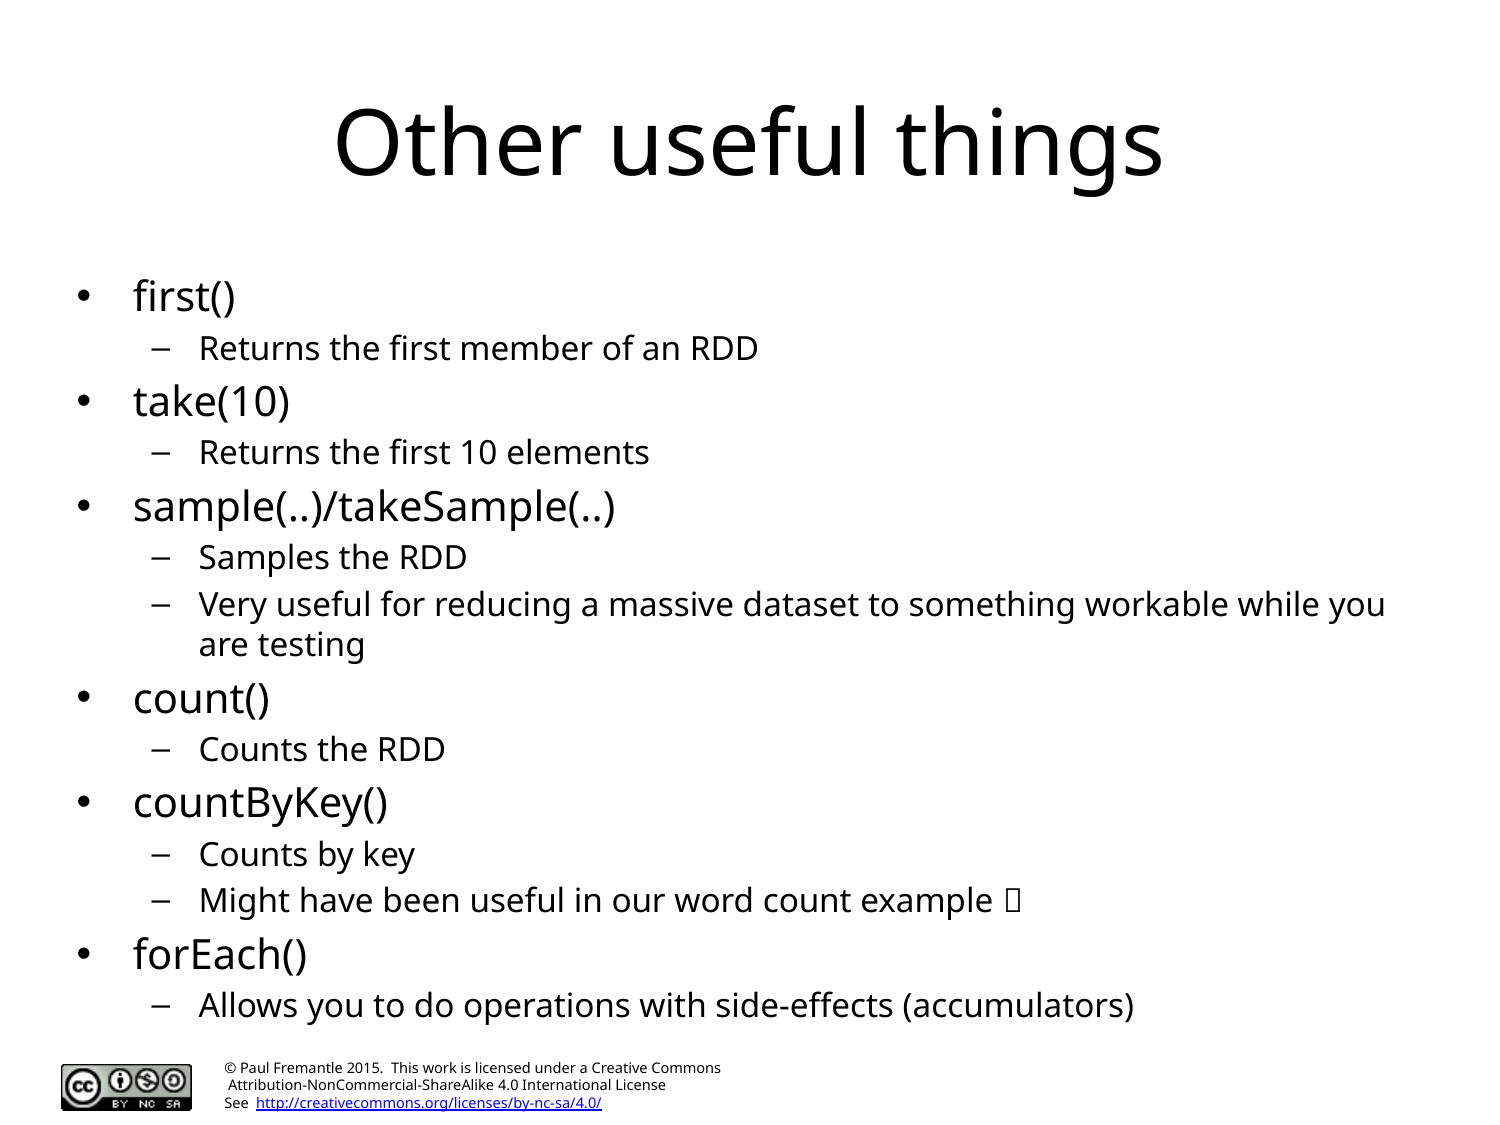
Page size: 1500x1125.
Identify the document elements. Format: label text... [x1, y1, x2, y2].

picture [61, 1064, 192, 1111]
title Other useful things [75, 45, 1425, 233]
list first() Returns the first member of an RDD take(10) Returns the first 10 elements sample(..)/takeSample(..) Samples the RDD Very useful for reducing a massive dataset to something workable while you are testing count() Counts the RDD countByKey() Counts by key Might have been useful in our word count example  forEach() Allows you to do operations with side-effects (accumulators) [61, 262, 1412, 1005]
